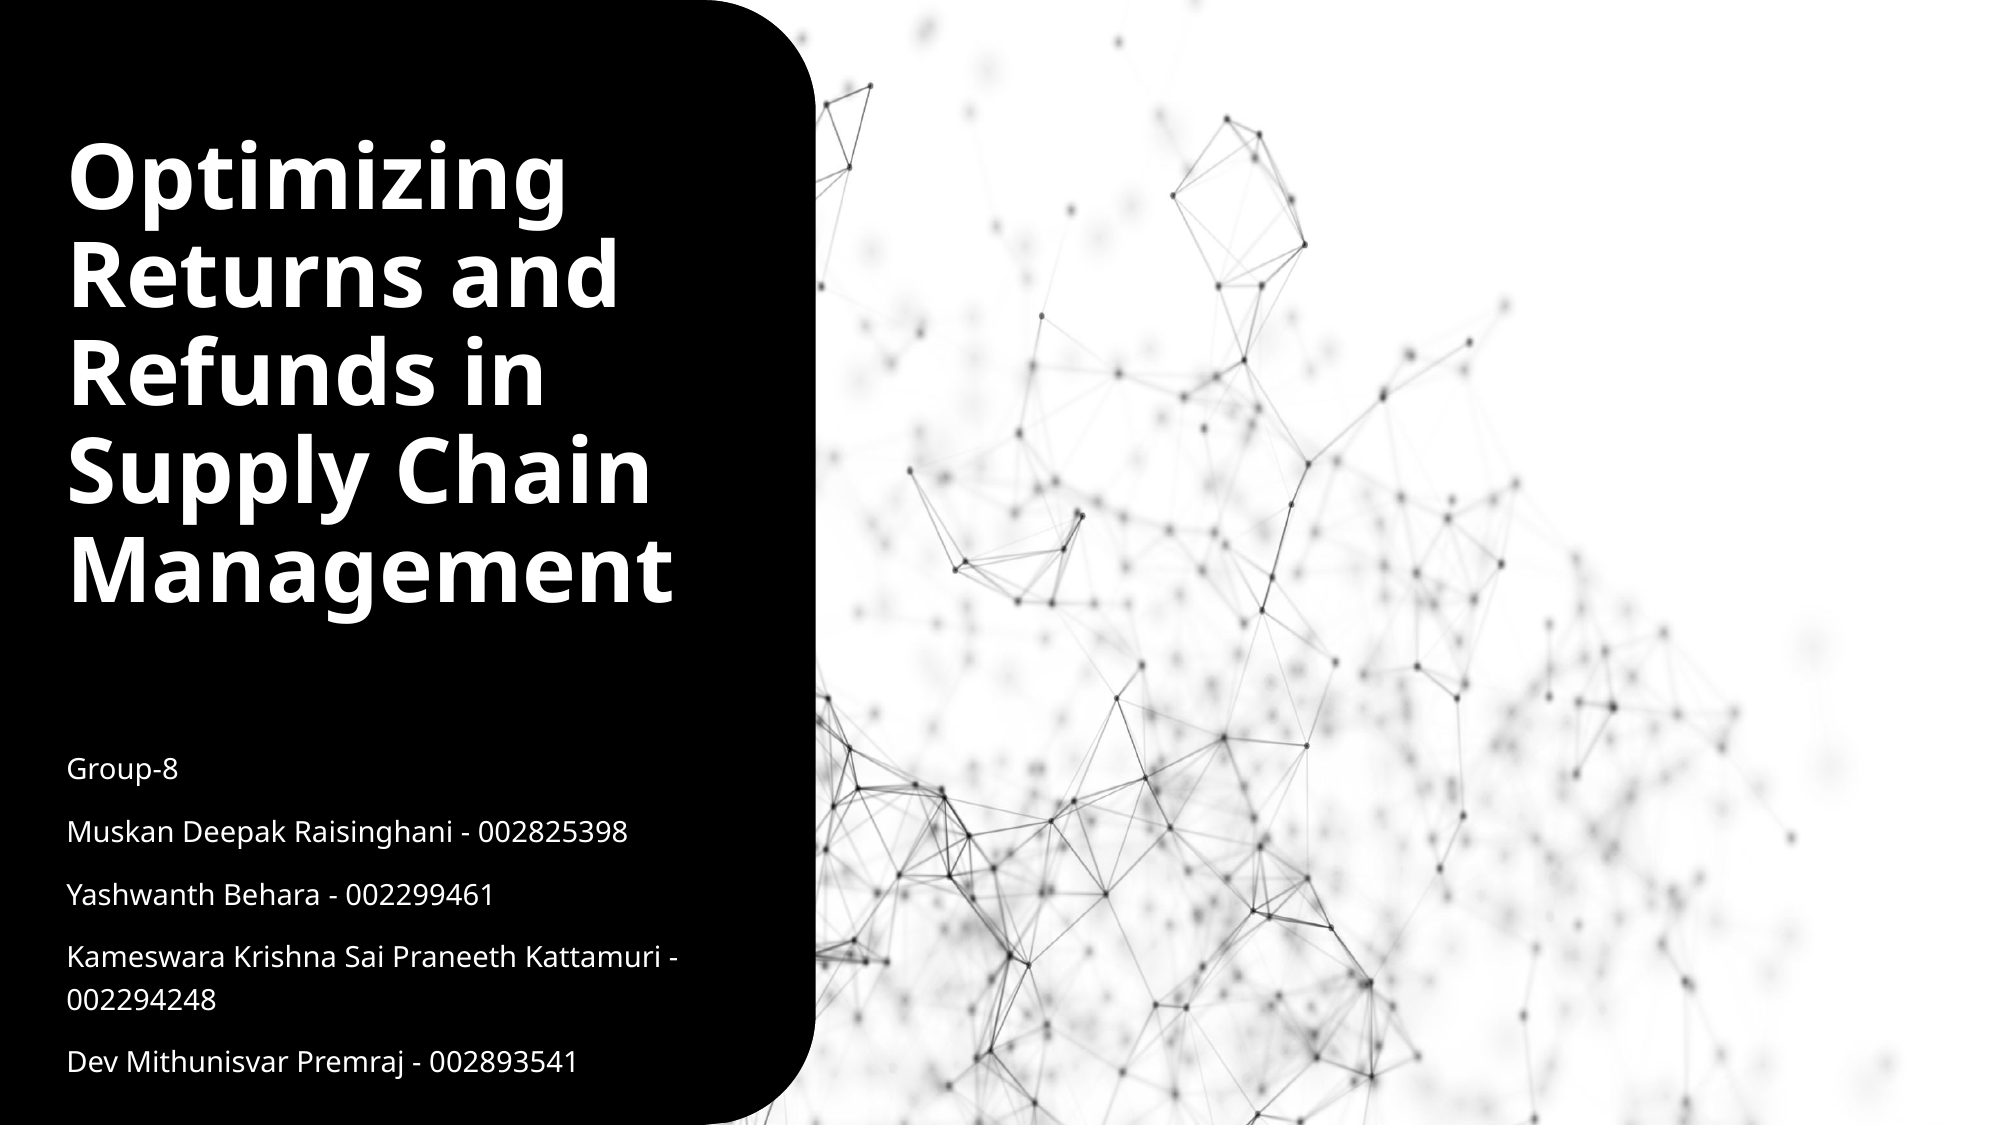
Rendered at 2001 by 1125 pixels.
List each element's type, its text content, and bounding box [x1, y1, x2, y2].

picture [681, 0, 2000, 1125]
title Optimizing Returns and Refunds in Supply Chain Management [51, 123, 681, 646]
text_box [0, 0, 681, 1125]
subtitle Group-8 Muskan Deepak Raisinghani - 002825398 Yashwanth Behara - 002299461 Kameswara Krishna Sai Praneeth Kattamuri - 002294248 Dev Mithunisvar Premraj - 002893541 [51, 646, 681, 1086]
